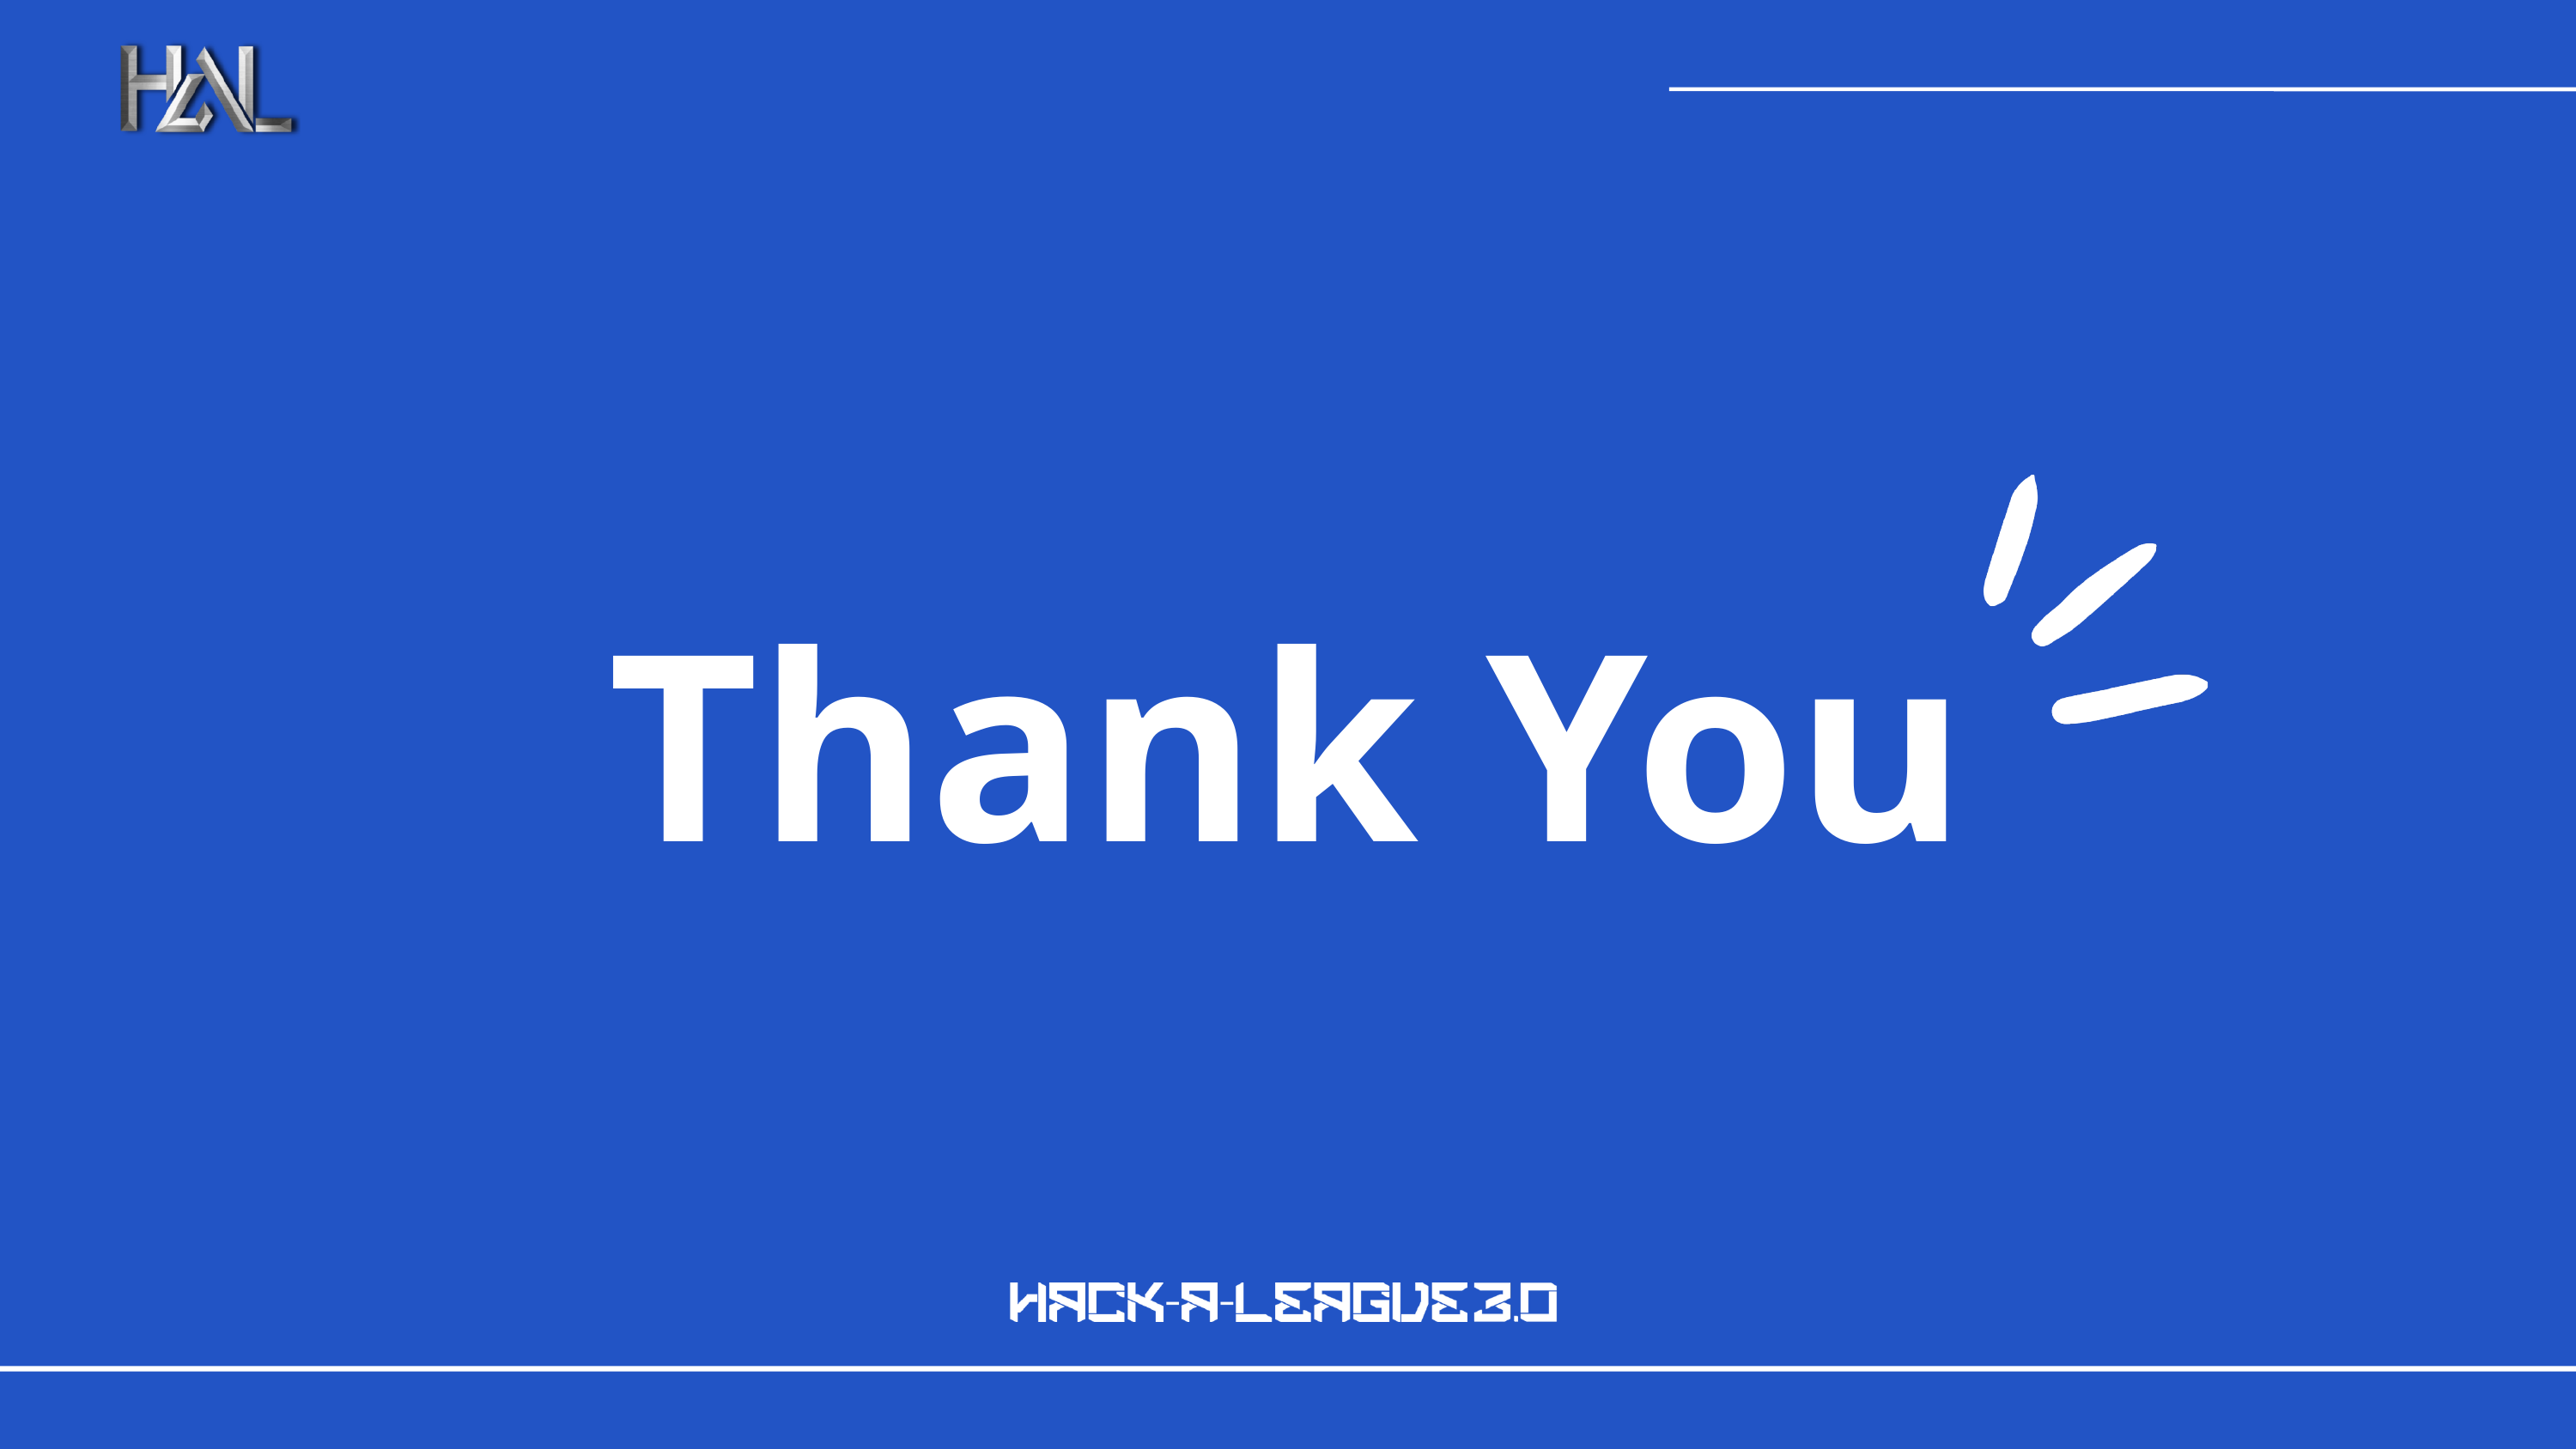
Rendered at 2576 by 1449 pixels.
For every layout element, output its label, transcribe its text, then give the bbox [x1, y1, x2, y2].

text_box [1983, 475, 2208, 724]
text_box Thank You [368, 530, 2208, 894]
text_box [109, 29, 301, 154]
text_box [1010, 1260, 1566, 1347]
